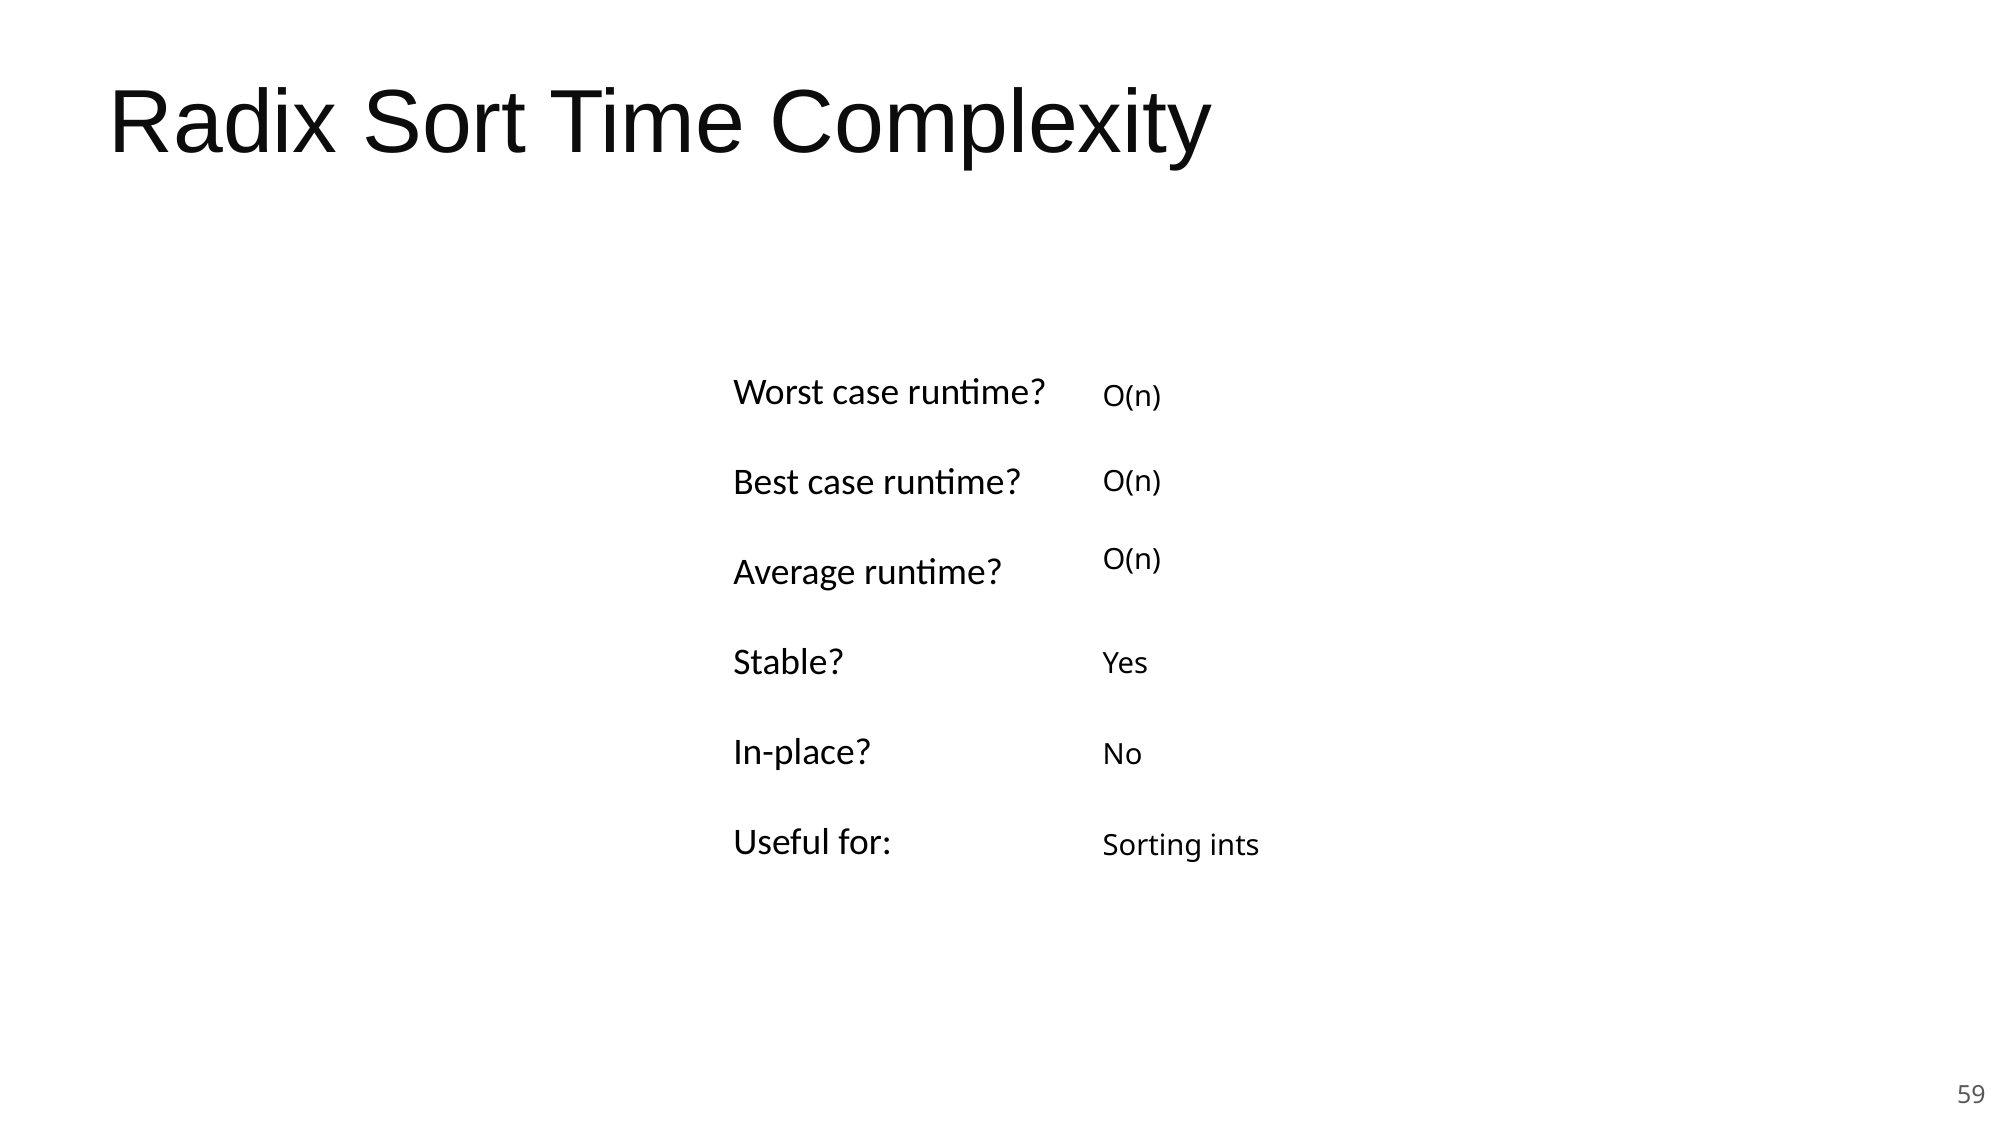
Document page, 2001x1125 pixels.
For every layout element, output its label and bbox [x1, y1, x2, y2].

text_box [1087, 525, 1189, 591]
text_box [1087, 446, 1237, 512]
text_box [1087, 362, 1189, 428]
text_box [1087, 720, 1189, 786]
text_box [1087, 811, 1277, 877]
text_box [718, 359, 1066, 870]
text_box [1087, 629, 1189, 695]
title [94, 43, 1930, 210]
